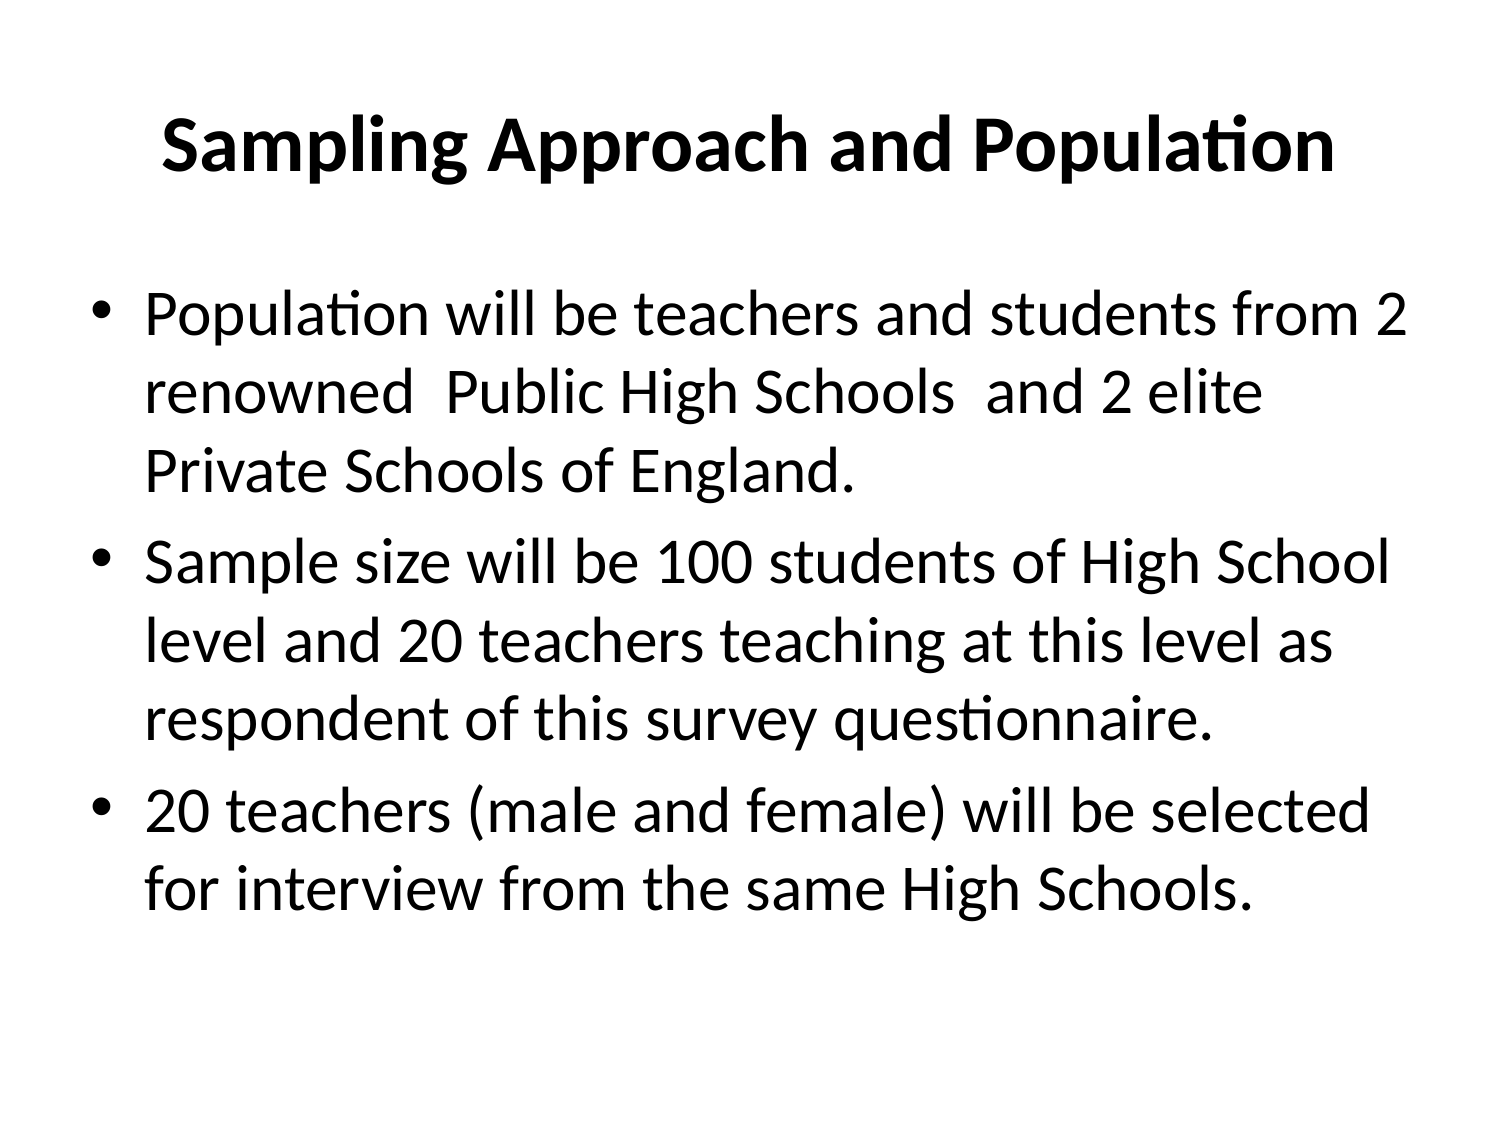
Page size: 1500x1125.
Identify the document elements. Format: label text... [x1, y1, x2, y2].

list Population will be teachers and students from 2 renowned Public High Schools and 2 elite Private Schools of England. Sample size will be 100 students of High School level and 20 teachers teaching at this level as respondent of this survey questionnaire. 20 teachers (male and female) will be selected for interview from the same High Schools. [75, 262, 1425, 1005]
title Sampling Approach and Population [75, 45, 1425, 233]
